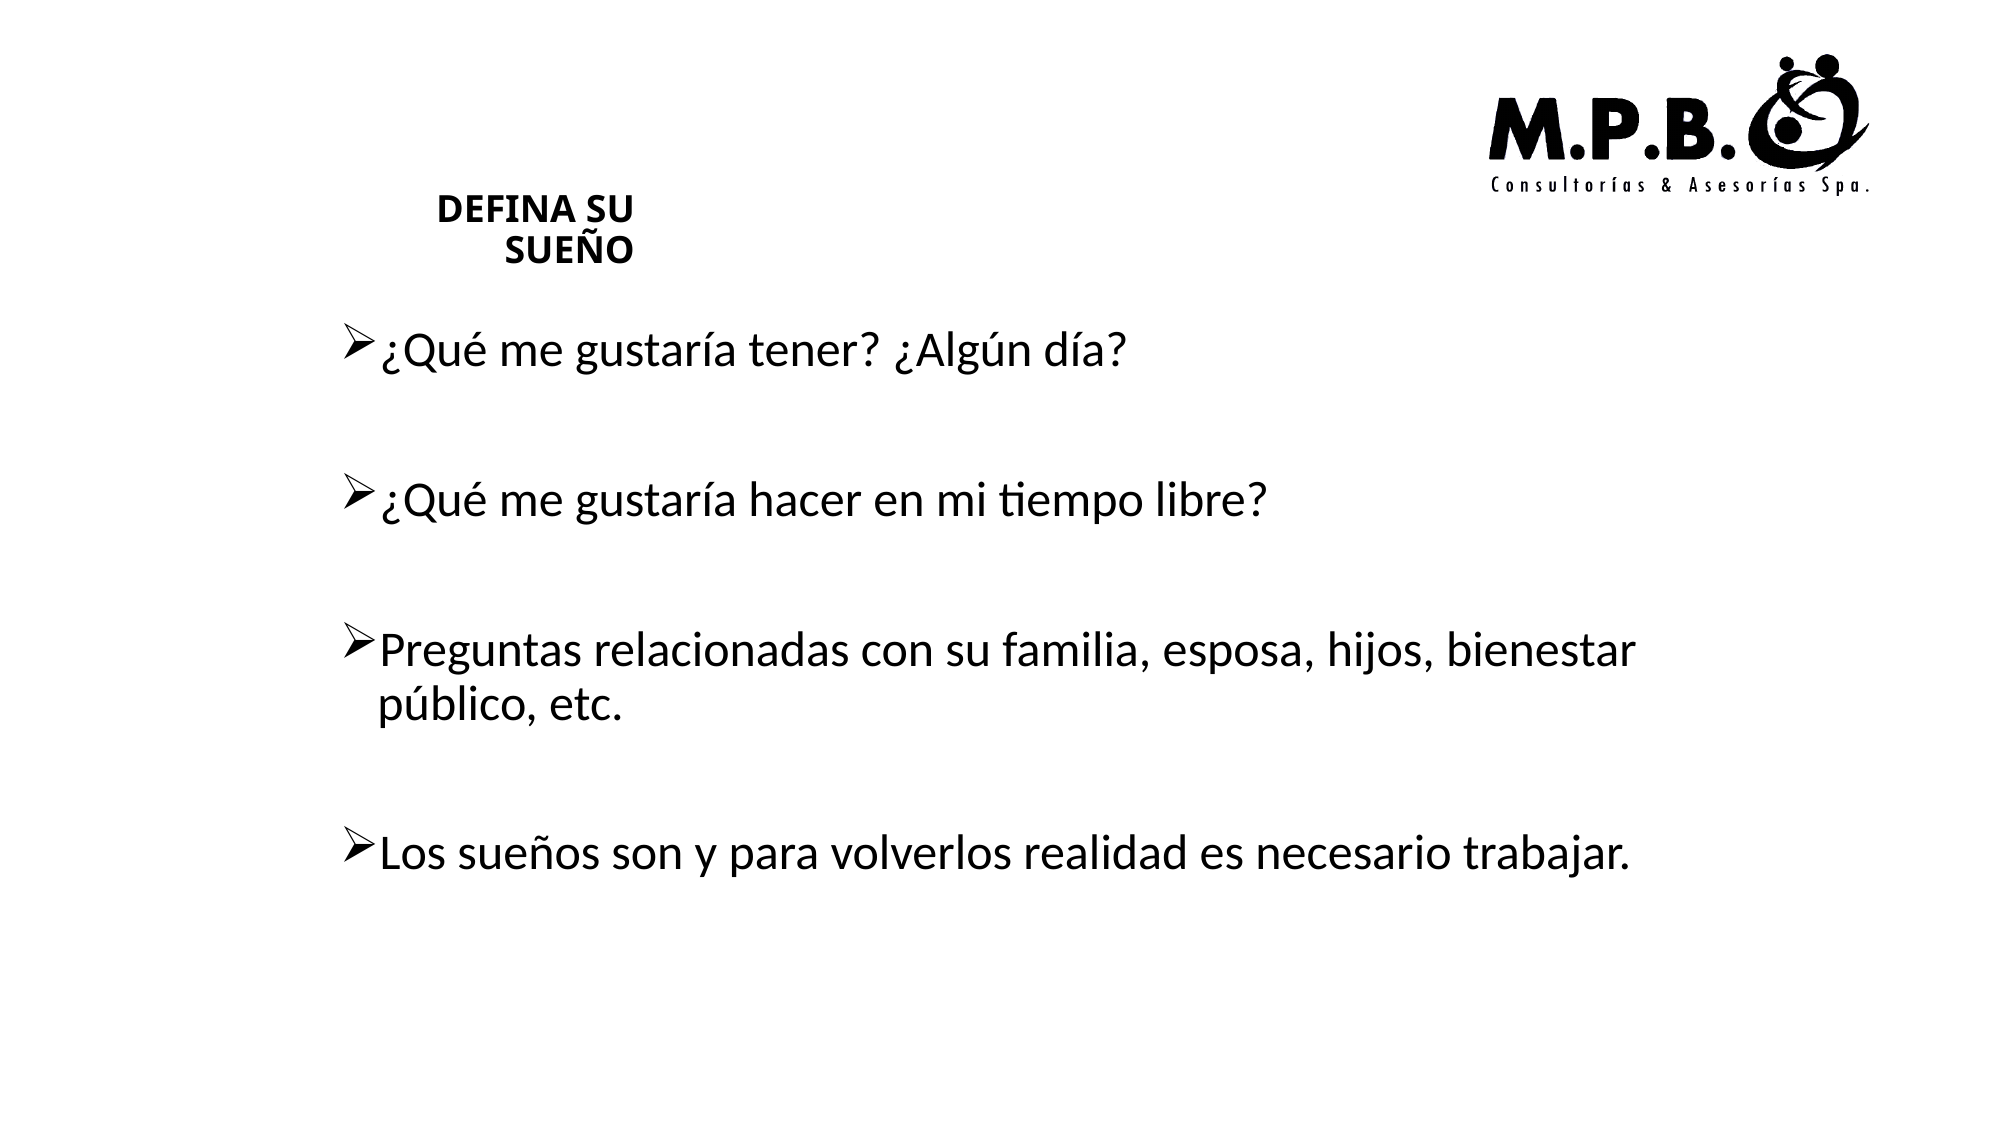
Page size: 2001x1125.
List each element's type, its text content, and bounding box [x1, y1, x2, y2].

title DEFINA SU SUEÑO [324, 137, 650, 316]
list ¿Qué me gustaría tener? ¿Algún día? ¿Qué me gustaría hacer en mi tiempo libre? Preguntas relacionadas con su familia, esposa, hijos, bienestar público, etc. Los sueños son y para volverlos realidad es necesario trabajar. [324, 316, 1675, 964]
picture [1480, 0, 1899, 276]
